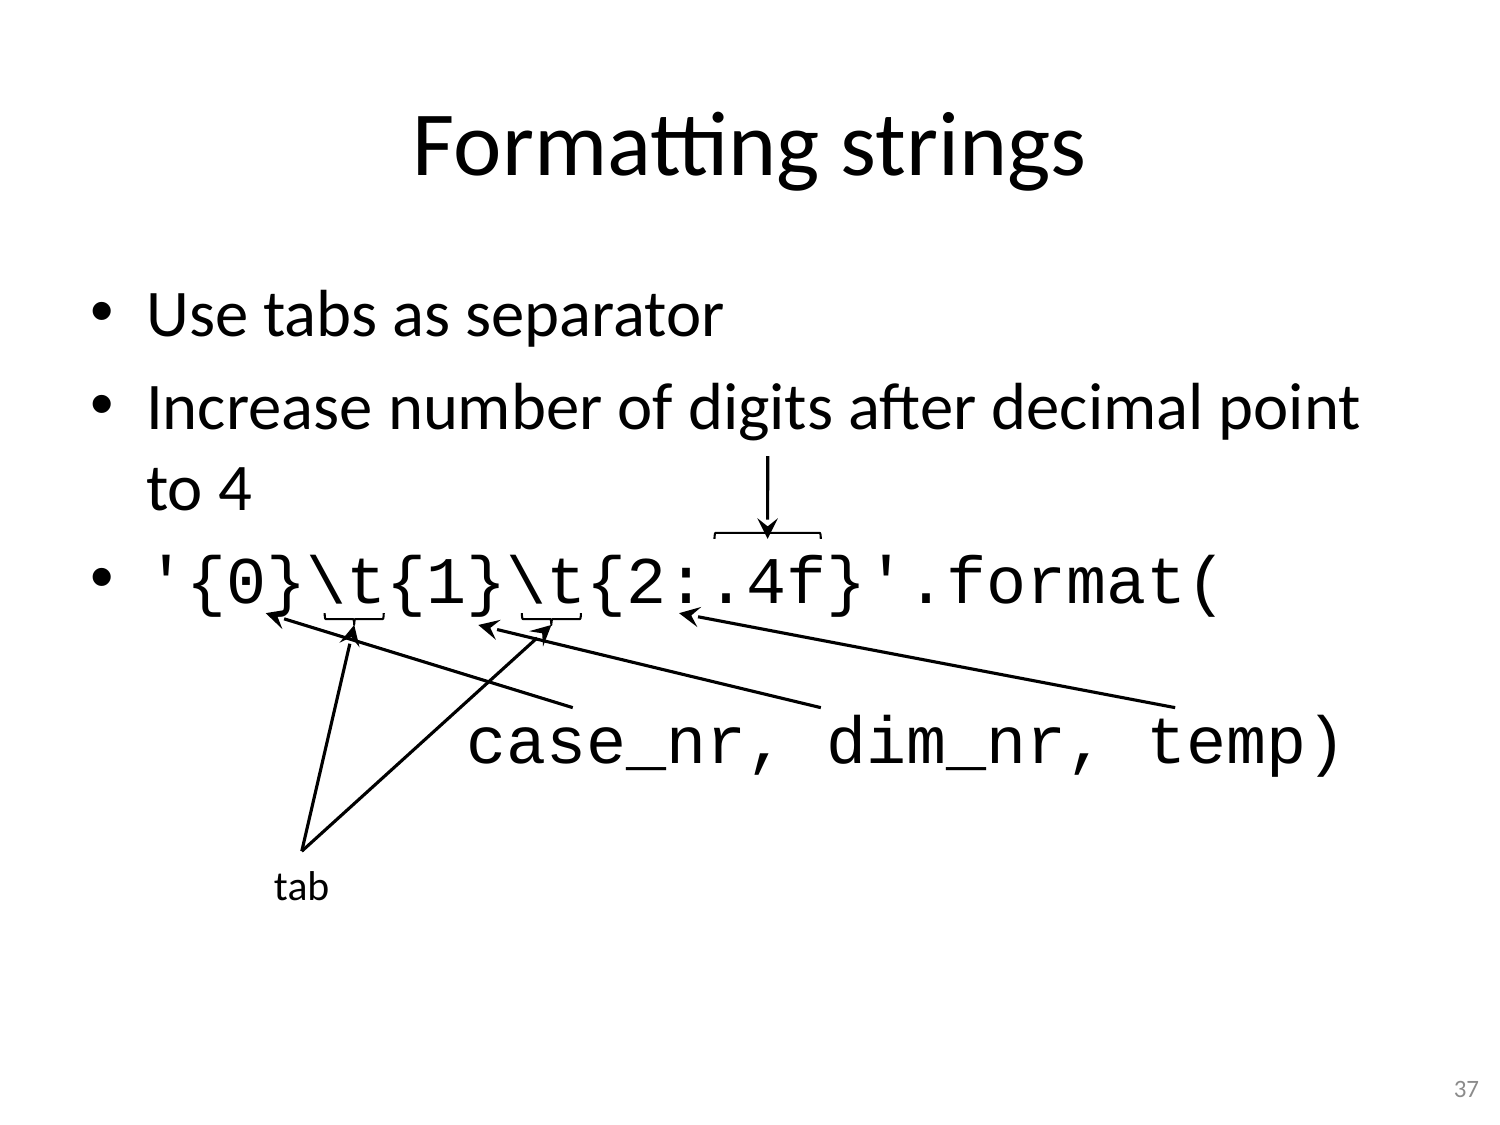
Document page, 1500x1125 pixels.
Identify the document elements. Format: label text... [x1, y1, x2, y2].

slide_number 37 [1144, 1057, 1495, 1118]
title Formatting strings [75, 45, 1425, 233]
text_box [258, 612, 582, 918]
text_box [714, 455, 822, 540]
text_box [678, 612, 1176, 708]
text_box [586, 624, 673, 708]
list Use tabs as separator Increase number of digits after decimal point to 4 '{0}\t{1}\t{2:.4f}'.format( case_nr, dim_nr, temp) [75, 262, 1425, 1005]
